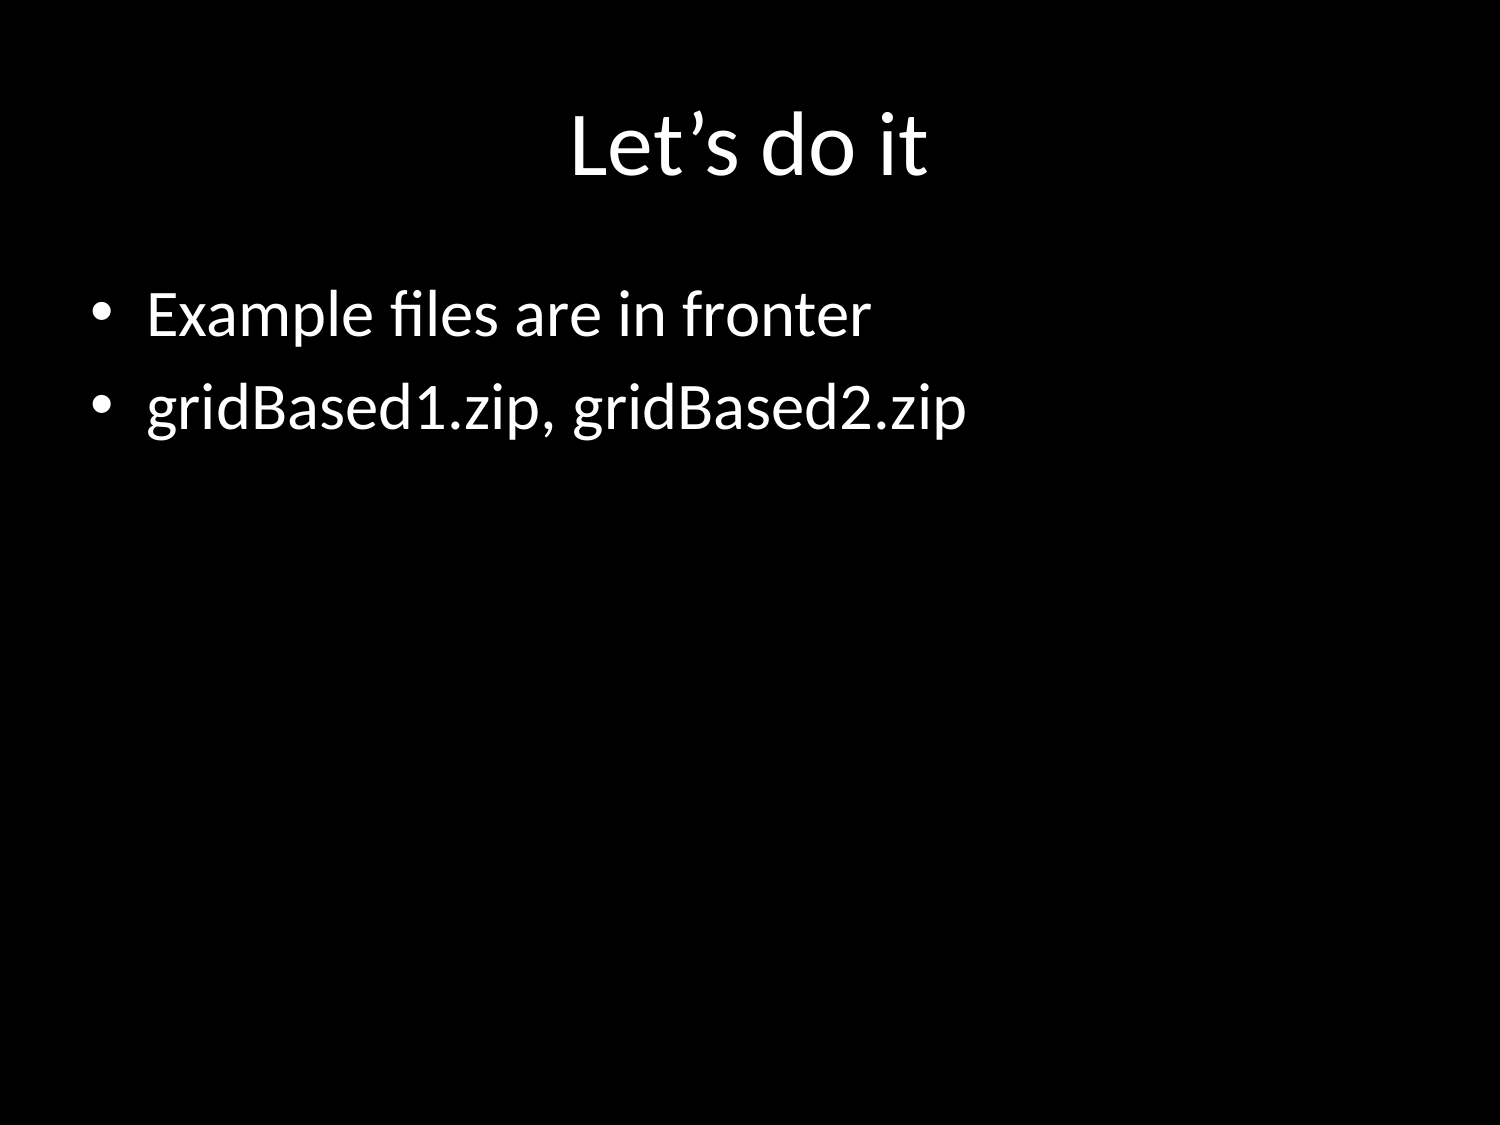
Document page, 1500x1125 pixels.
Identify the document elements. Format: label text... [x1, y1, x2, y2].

list Example files are in fronter gridBased1.zip, gridBased2.zip [75, 262, 1425, 1005]
title Let’s do it [75, 45, 1425, 233]
